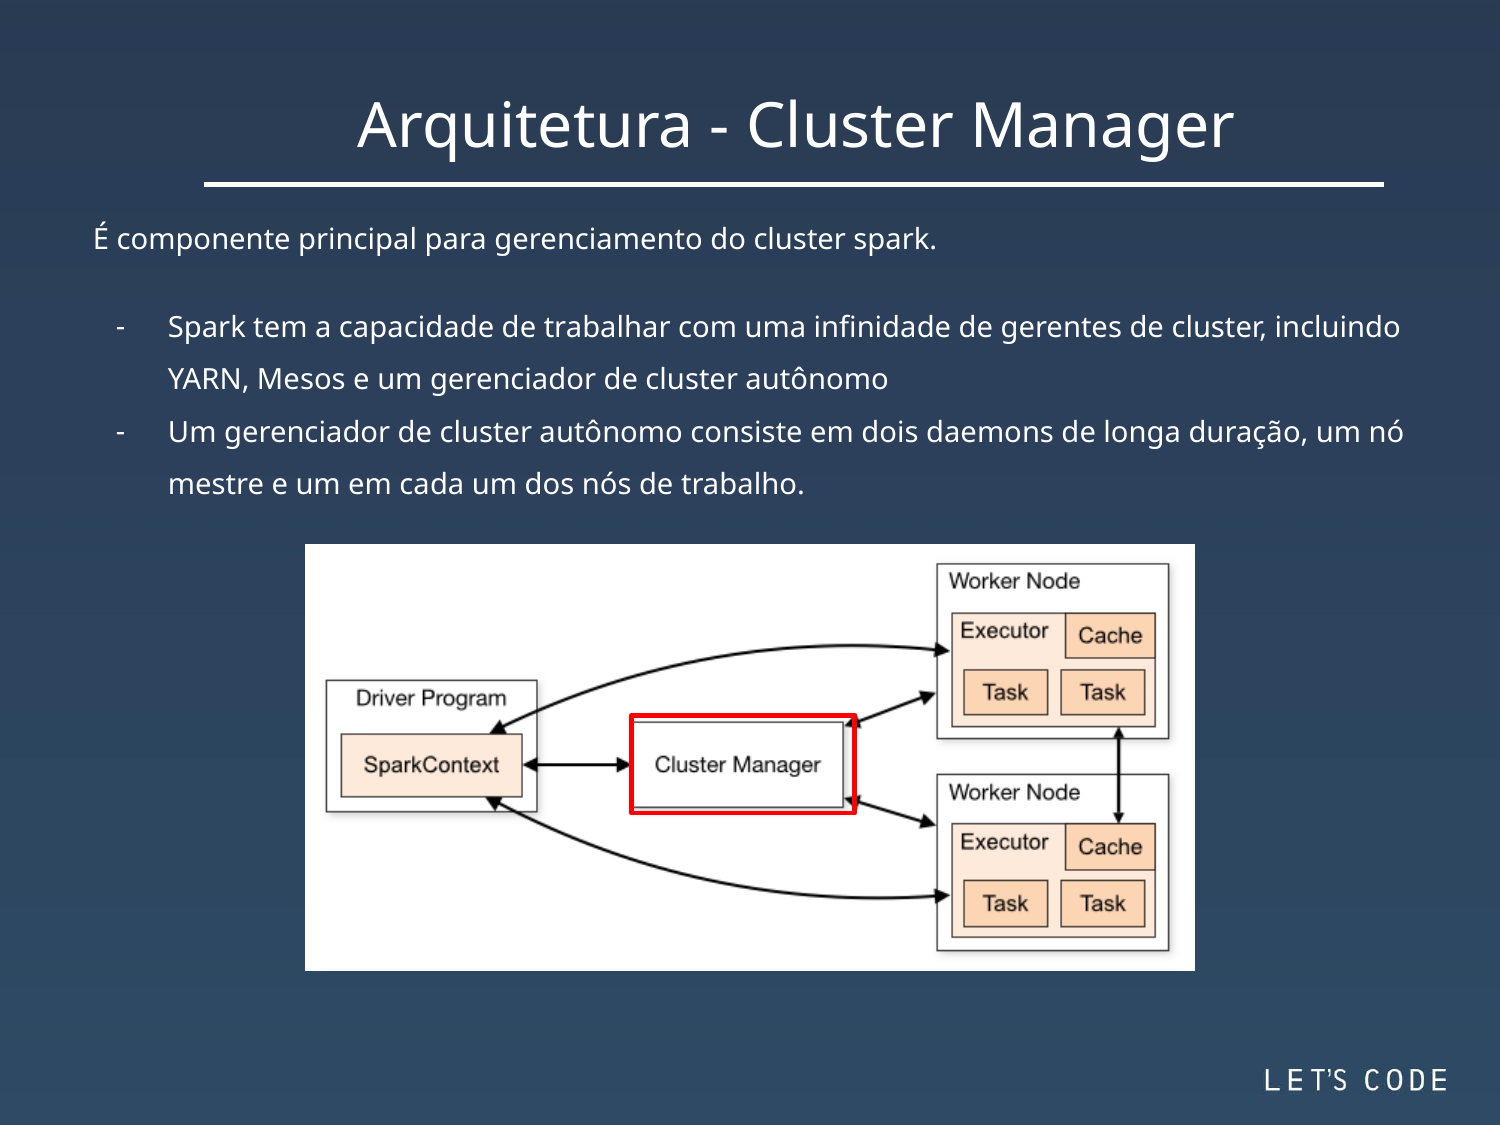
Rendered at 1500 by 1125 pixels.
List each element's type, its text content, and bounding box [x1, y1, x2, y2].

text_box É componente principal para gerenciamento do cluster spark. Spark tem a capacidade de trabalhar com uma infinidade de gerentes de cluster, incluindo YARN, Mesos e um gerenciador de cluster autônomo Um gerenciador de cluster autônomo consiste em dois daemons de longa duração, um nó mestre e um em cada um dos nós de trabalho. [77, 205, 1428, 507]
picture [0, 0, 1500, 1125]
text_box Arquitetura - Cluster Manager [195, 69, 1399, 168]
